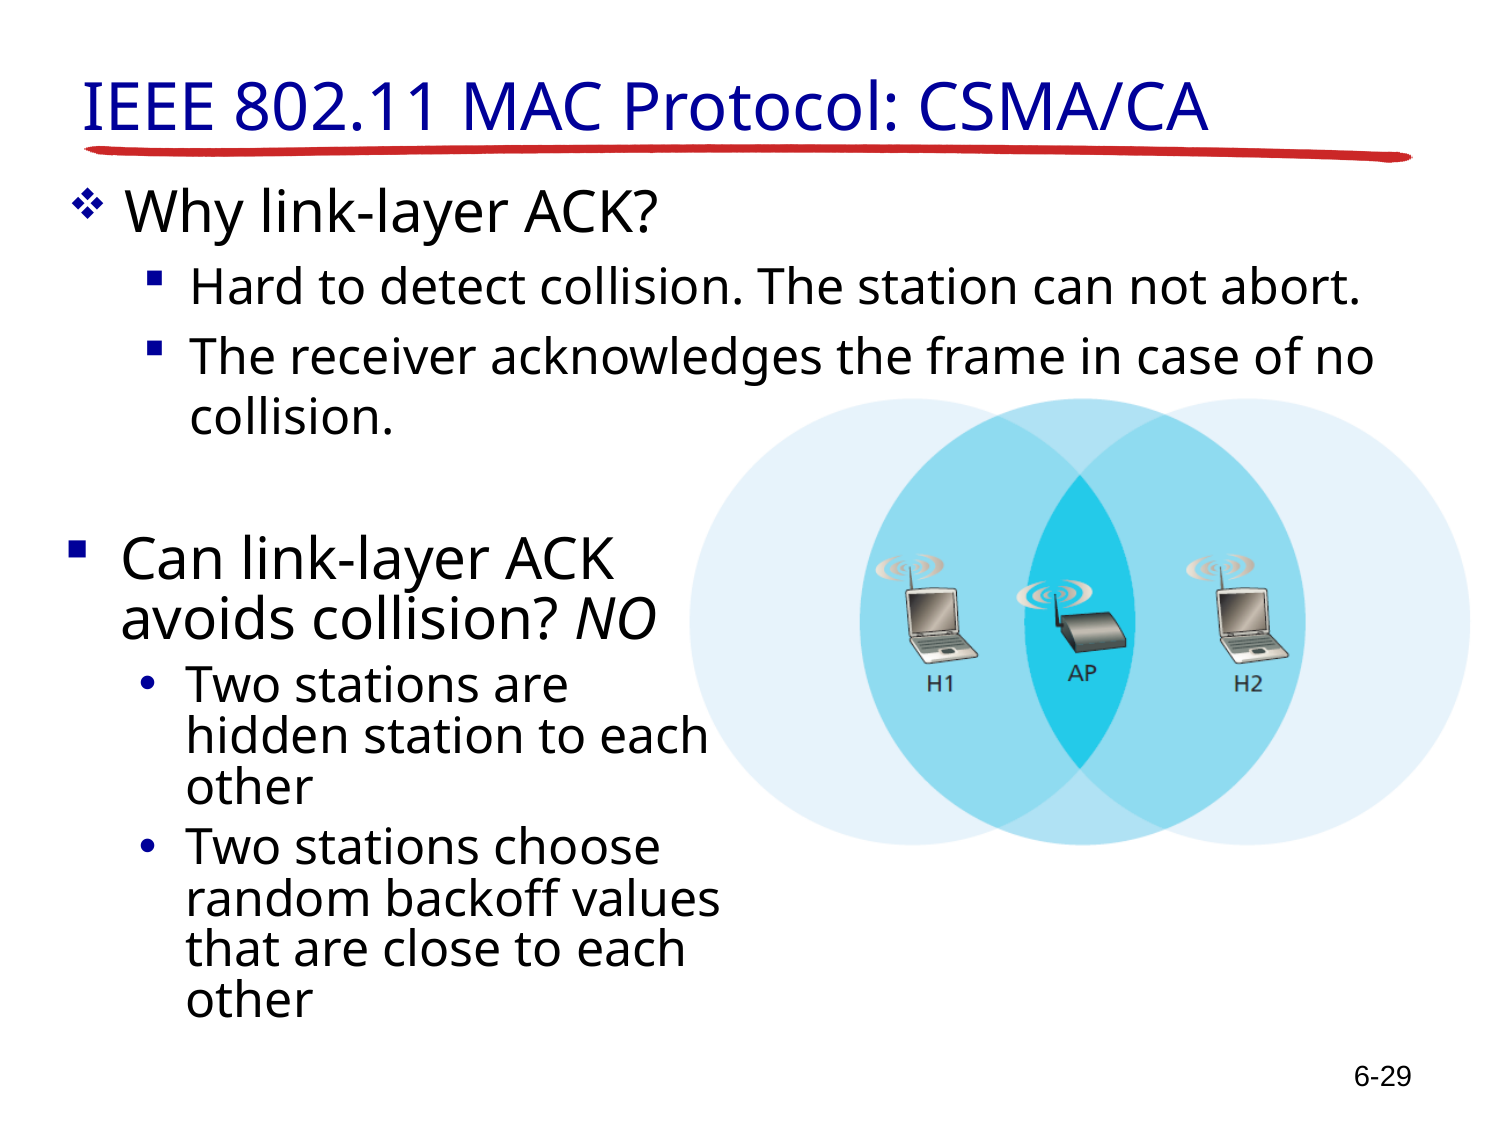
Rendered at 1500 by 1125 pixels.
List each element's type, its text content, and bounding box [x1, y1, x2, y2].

text_box Why link-layer ACK? Hard to detect collision. The station can not abort. The receiver acknowledges the frame in case of no collision. [53, 166, 1464, 521]
slide_number 6-29 [1339, 1050, 1450, 1125]
picture [684, 381, 1485, 862]
picture [77, 139, 1429, 168]
list Can link-layer ACK avoids collision? NO Two stations are hidden station to each other Two stations choose random backoff values that are close to each other [48, 525, 759, 1003]
text_box IEEE 802.11 MAC Protocol: CSMA/CA [68, 25, 1417, 166]
